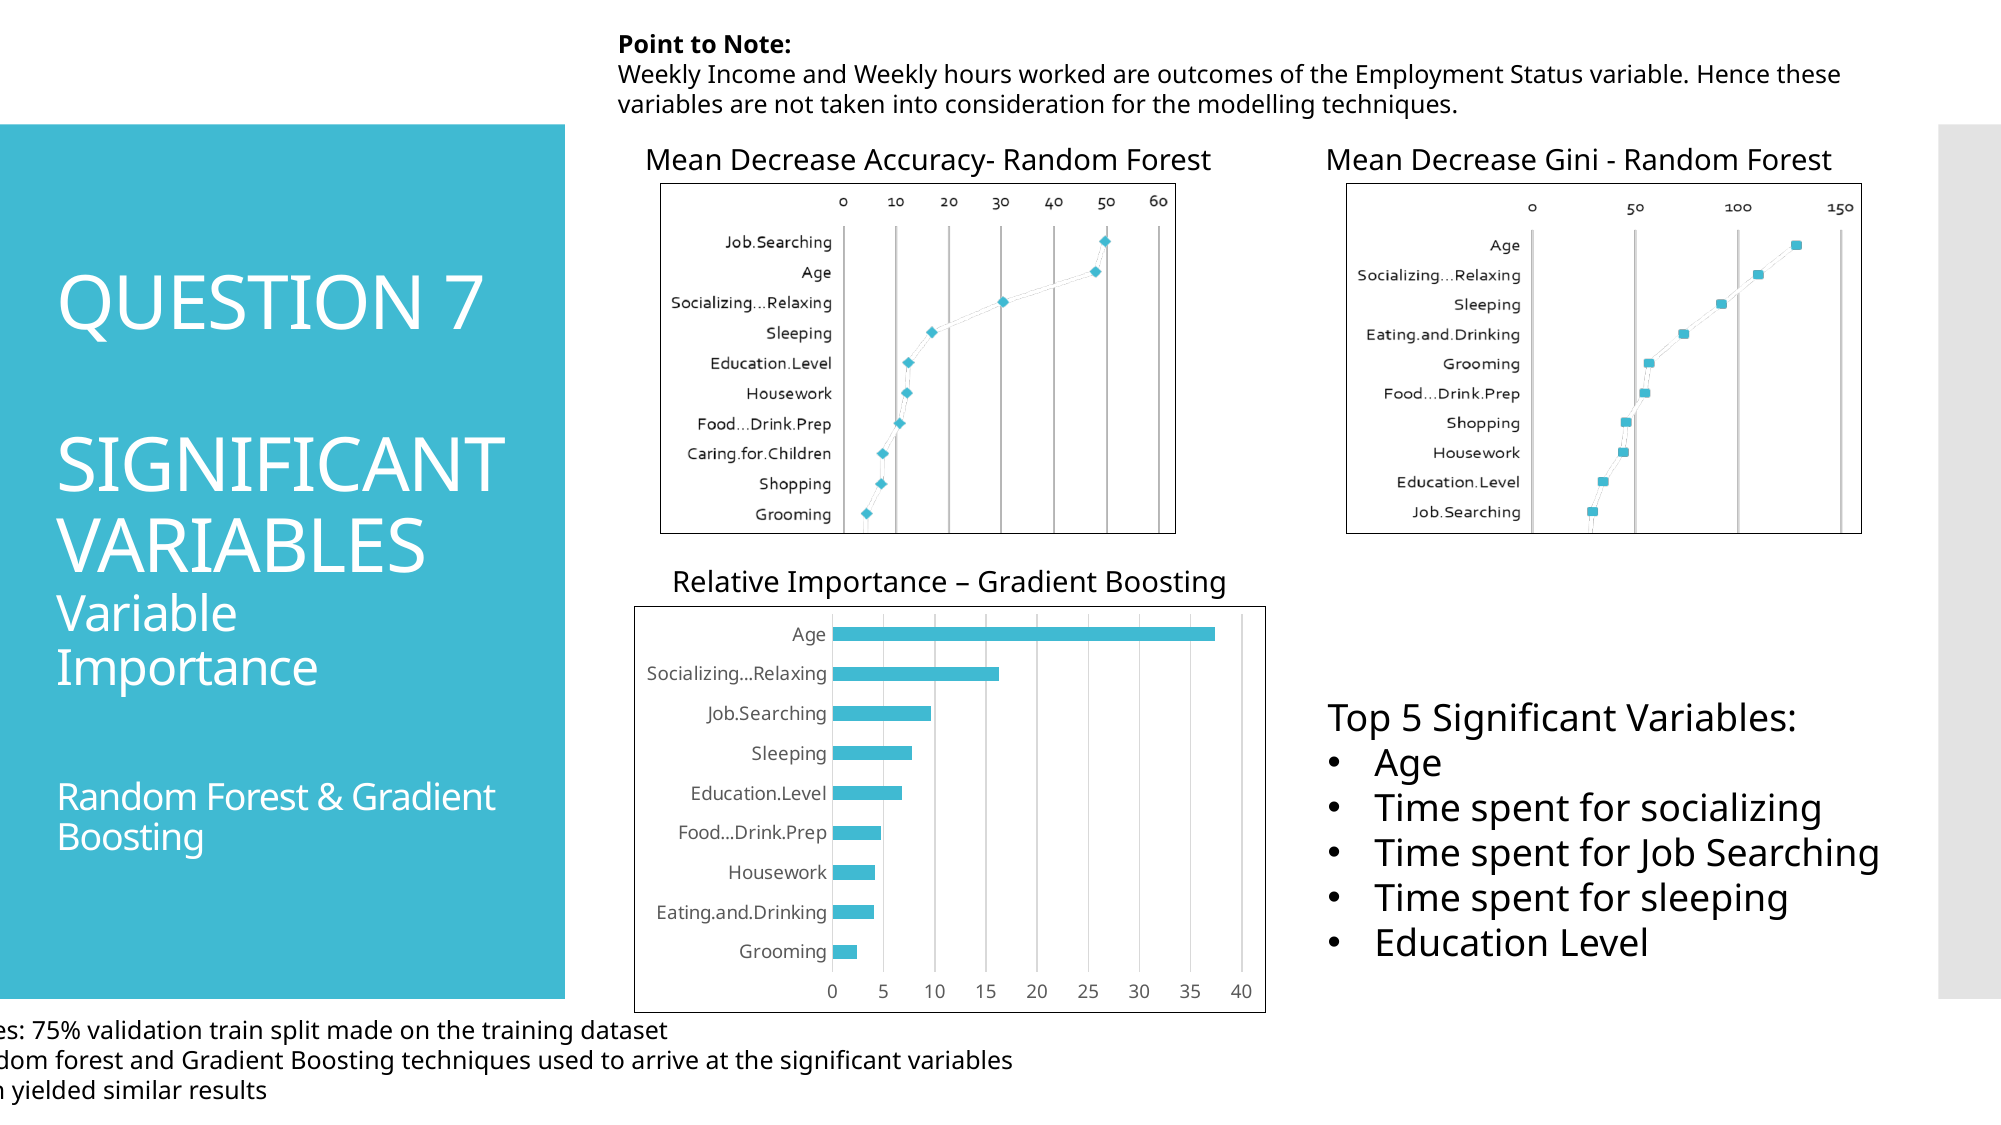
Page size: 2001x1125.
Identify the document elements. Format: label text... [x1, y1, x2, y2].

text_box Relative Importance – Gradient Boosting [657, 555, 742, 605]
picture [1347, 100, 1861, 617]
chart [633, 605, 1266, 1013]
text_box Relative Importance – Gradient Boosting [1093, 555, 1243, 605]
picture [661, 100, 1175, 617]
text_box Mean Decrease Accuracy- Random Forest [630, 133, 742, 184]
text_box Top 5 Significant Variables: Age Time spent for socializing Time spent for Job Searching Time spent for sleeping Education Level [1312, 686, 1896, 971]
text_box Point to Note: Weekly Income and Weekly hours worked are outcomes of the Employment Status variable. Hence these variables are not taken into consideration for the modelling techniques. [603, 21, 1883, 127]
text_box Mean Decrease Gini - Random Forest [1780, 134, 1848, 184]
title QUESTION 7 SIGNIFICANT VARIABLES Variable Importance Random Forest & Gradient Boosting [41, 184, 525, 940]
text_box Notes: 75% validation train split made on the training dataset Random forest and Gradient Boosting techniques used to arrive at the significant variables Both yielded similar results [0, 1007, 1030, 1112]
text_box Mean Decrease Accuracy- Random Forest [1093, 133, 1227, 184]
text_box Mean Decrease Gini - Random Forest [1310, 134, 1428, 184]
